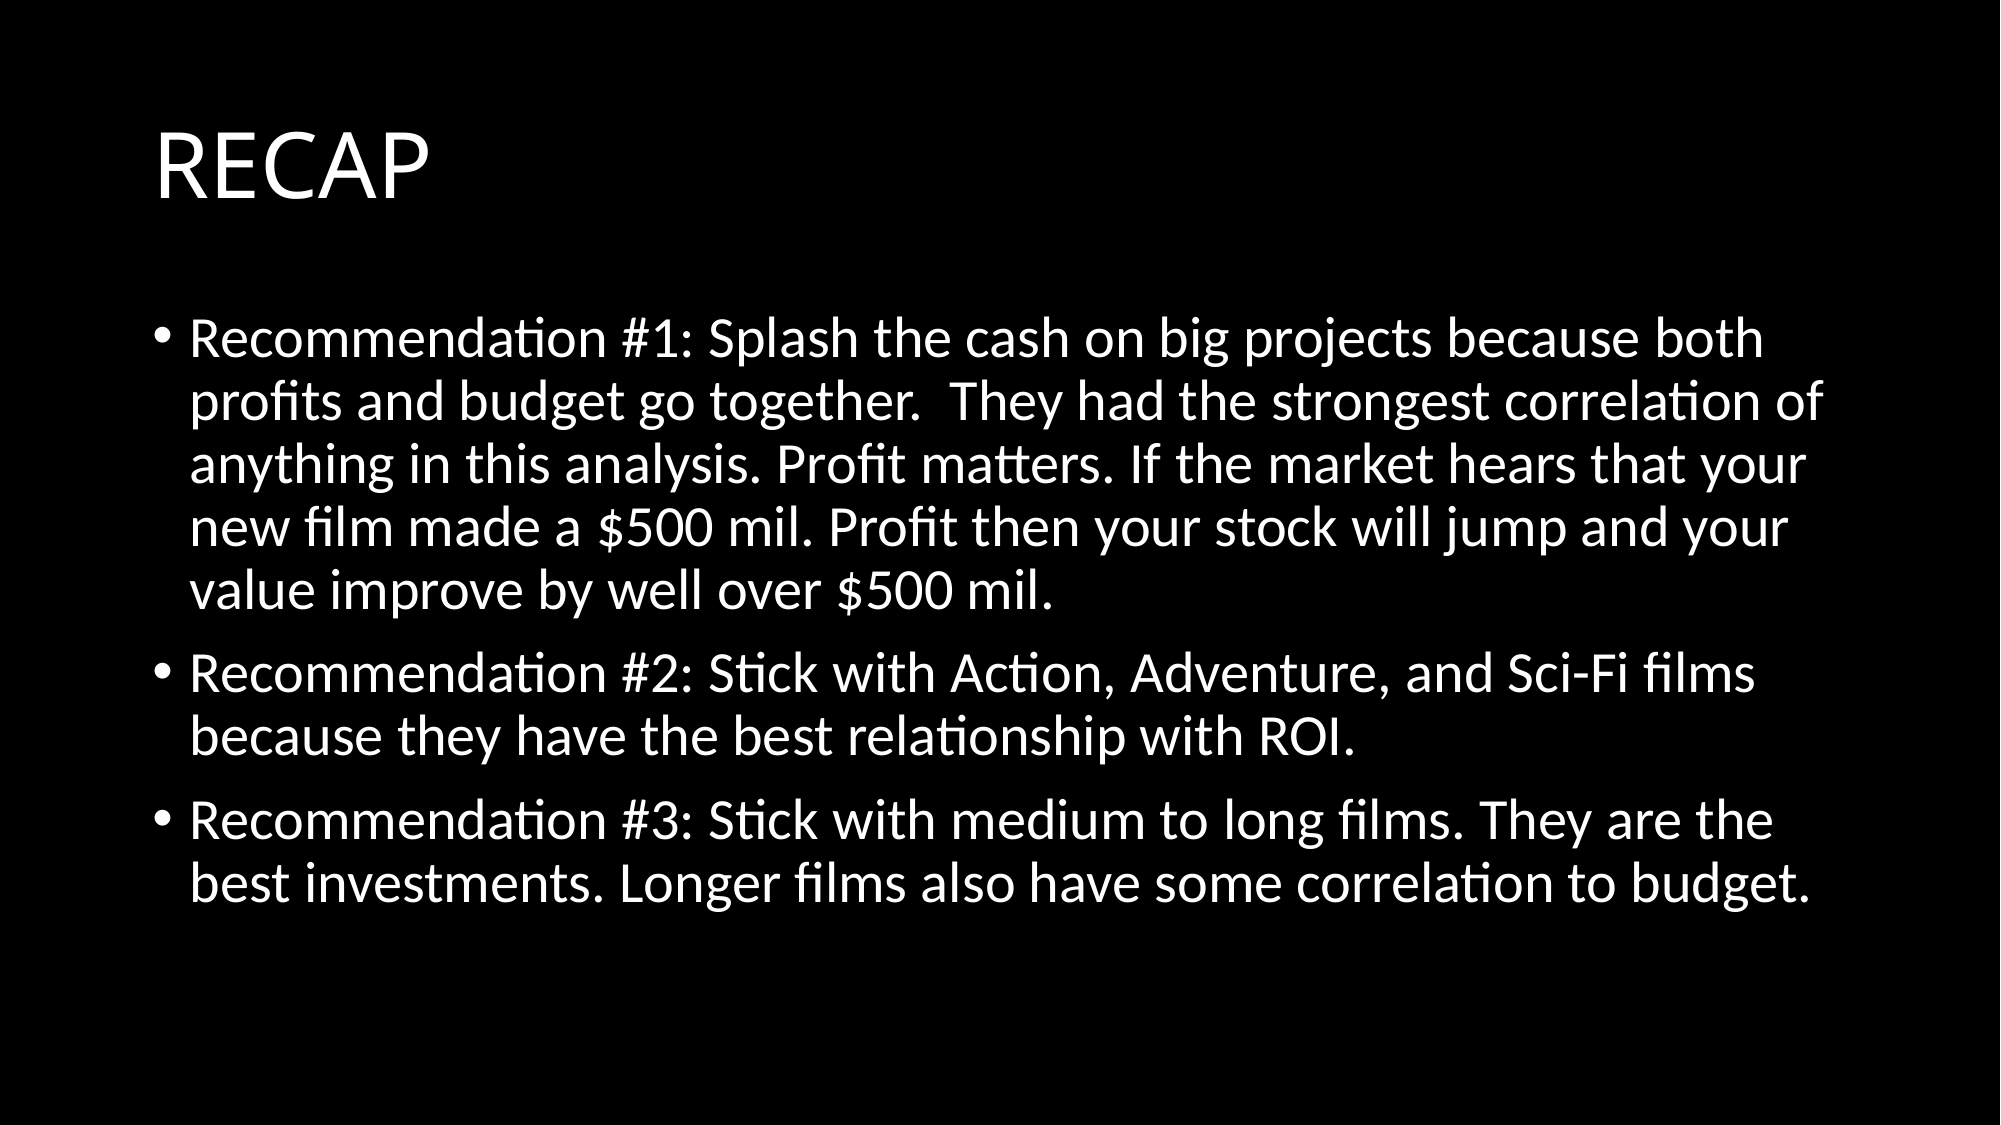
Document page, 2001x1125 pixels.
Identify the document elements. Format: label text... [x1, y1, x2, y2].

title RECAP [137, 59, 1863, 278]
list Recommendation #1: Splash the cash on big projects because both profits and budget go together. They had the strongest correlation of anything in this analysis. Profit matters. If the market hears that your new film made a $500 mil. Profit then your stock will jump and your value improve by well over $500 mil. Recommendation #2: Stick with Action, Adventure, and Sci-Fi films because they have the best relationship with ROI. Recommendation #3: Stick with medium to long films. They are the best investments. Longer films also have some correlation to budget. [137, 299, 1863, 1014]
